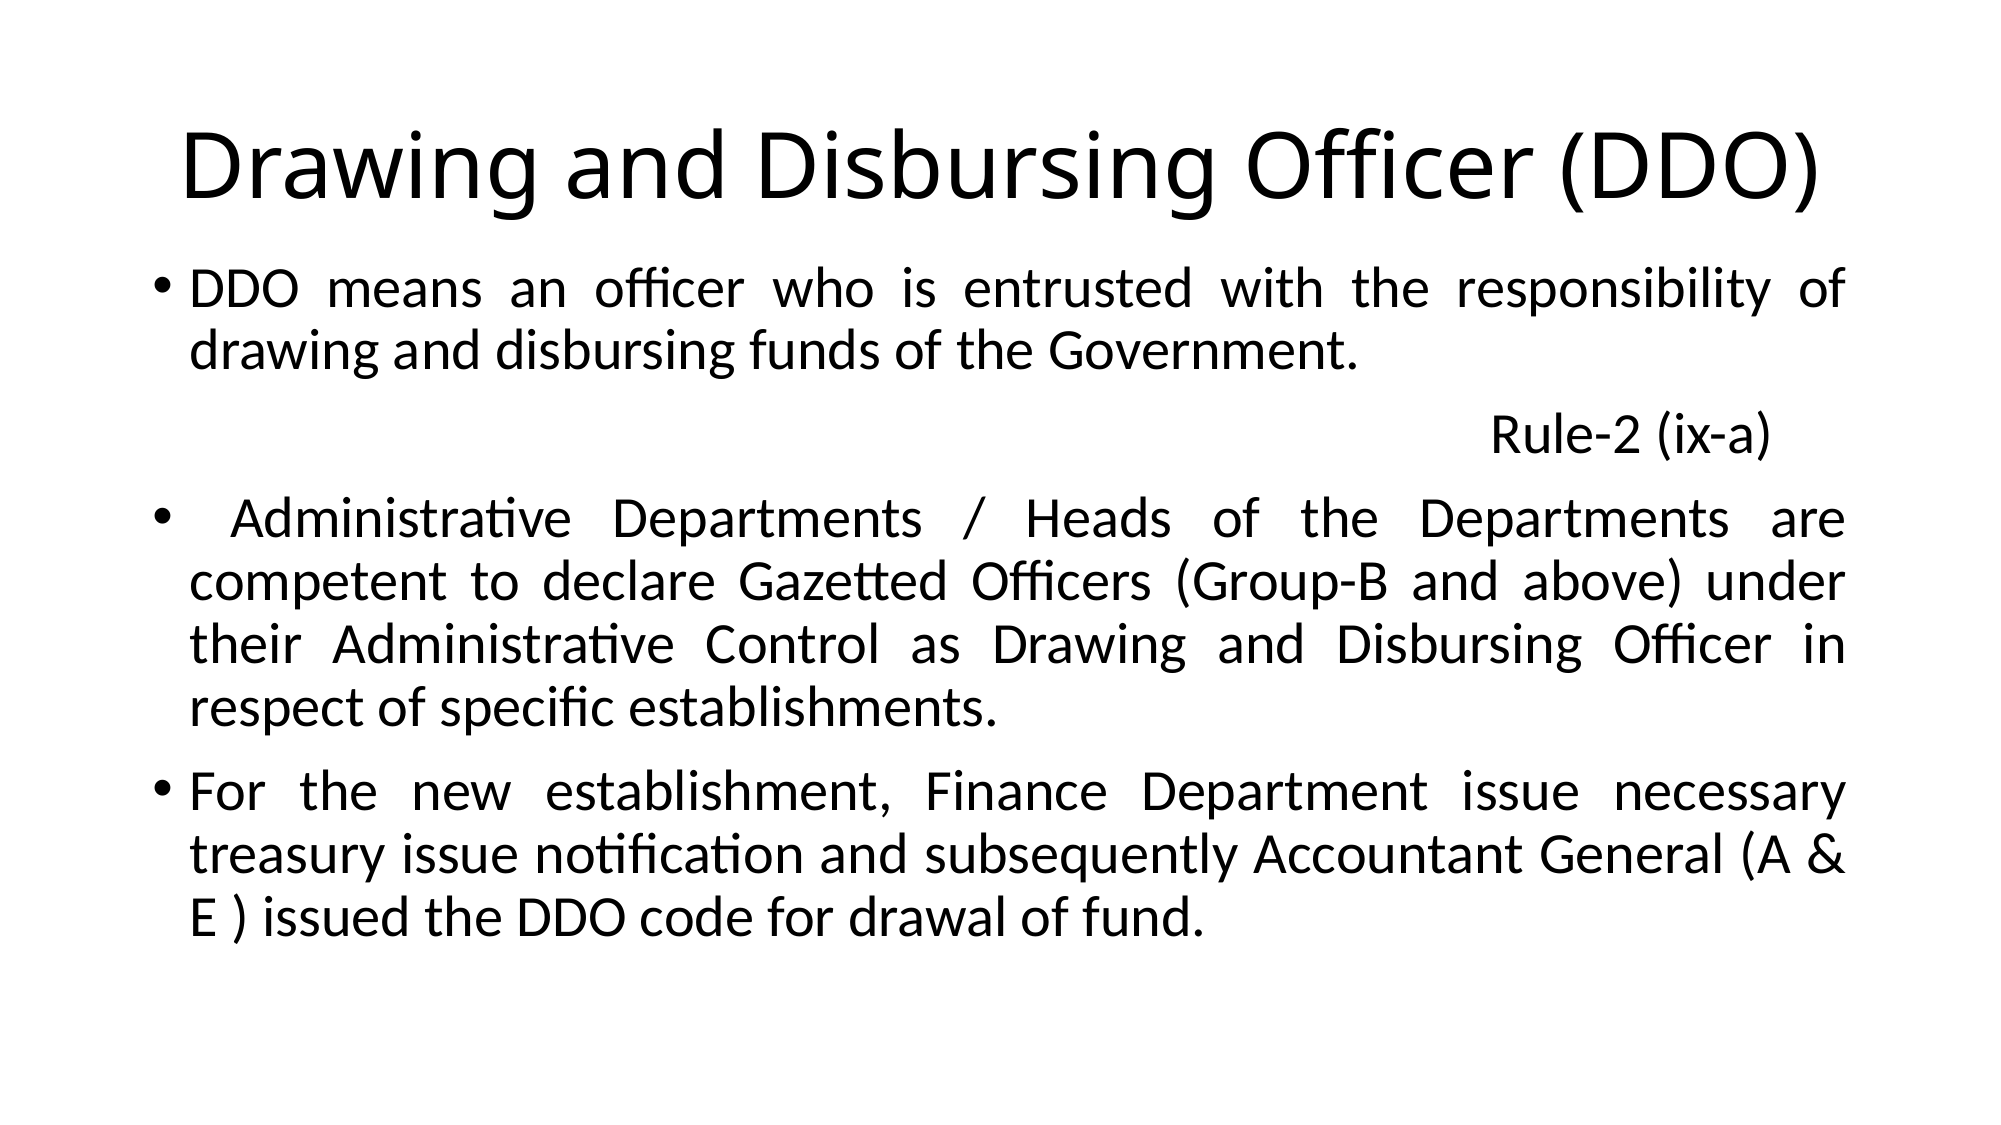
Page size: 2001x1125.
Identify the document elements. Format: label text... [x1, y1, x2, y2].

title Drawing and Disbursing Officer (DDO) [137, 59, 1863, 249]
list DDO means an officer who is entrusted with the responsibility of drawing and disbursing funds of the Government. Rule-2 (ix-a) Administrative Departments / Heads of the Departments are competent to declare Gazetted Officers (Group-B and above) under their Administrative Control as Drawing and Disbursing Officer in respect of specific establishments. For the new establishment, Finance Department issue necessary treasury issue notification and subsequently Accountant General (A & E ) issued the DDO code for drawal of fund. [137, 249, 1863, 1014]
